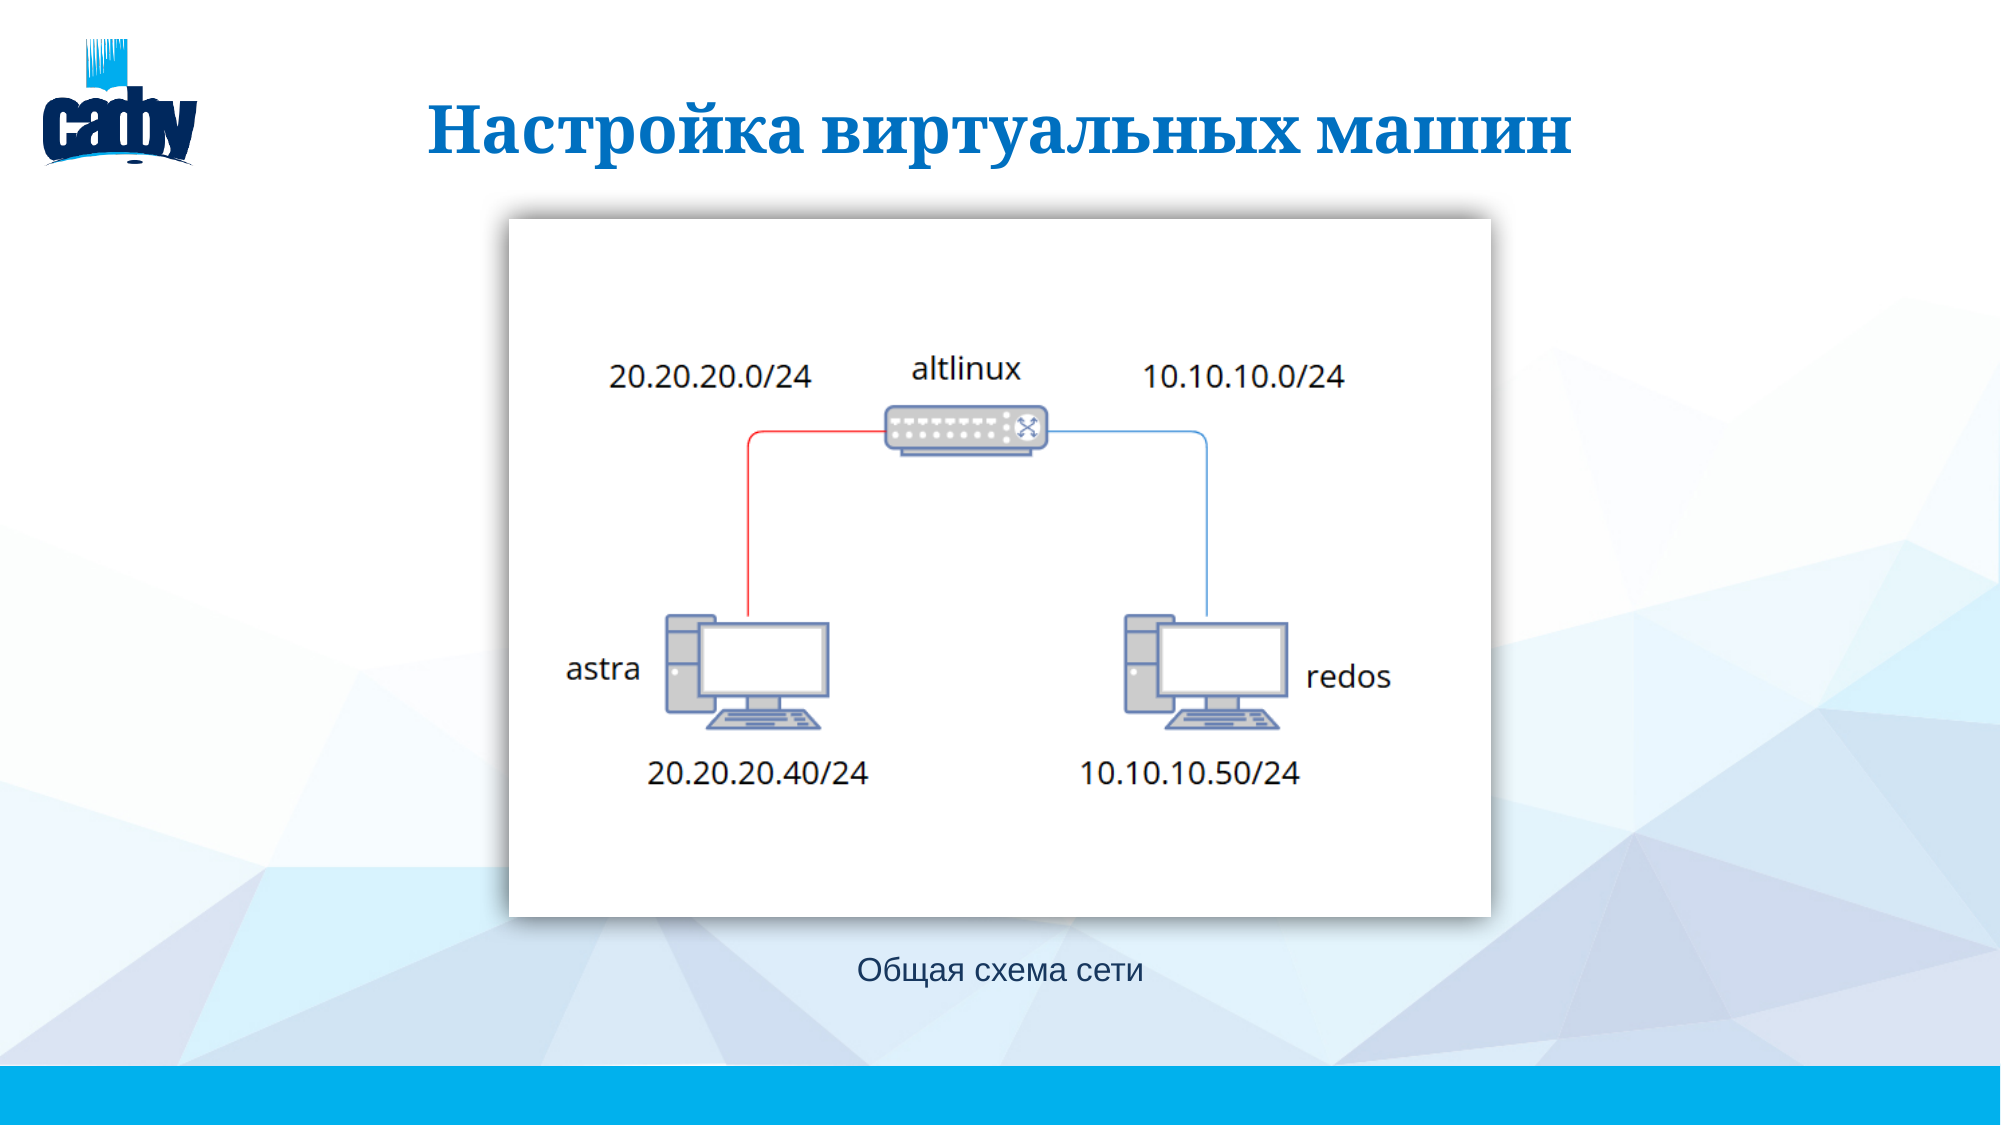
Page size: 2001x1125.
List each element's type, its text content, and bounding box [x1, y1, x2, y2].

picture [0, 0, 2001, 1065]
list Общая схема сети [509, 940, 1492, 1024]
title Настройка виртуальных машин [291, 45, 1709, 209]
